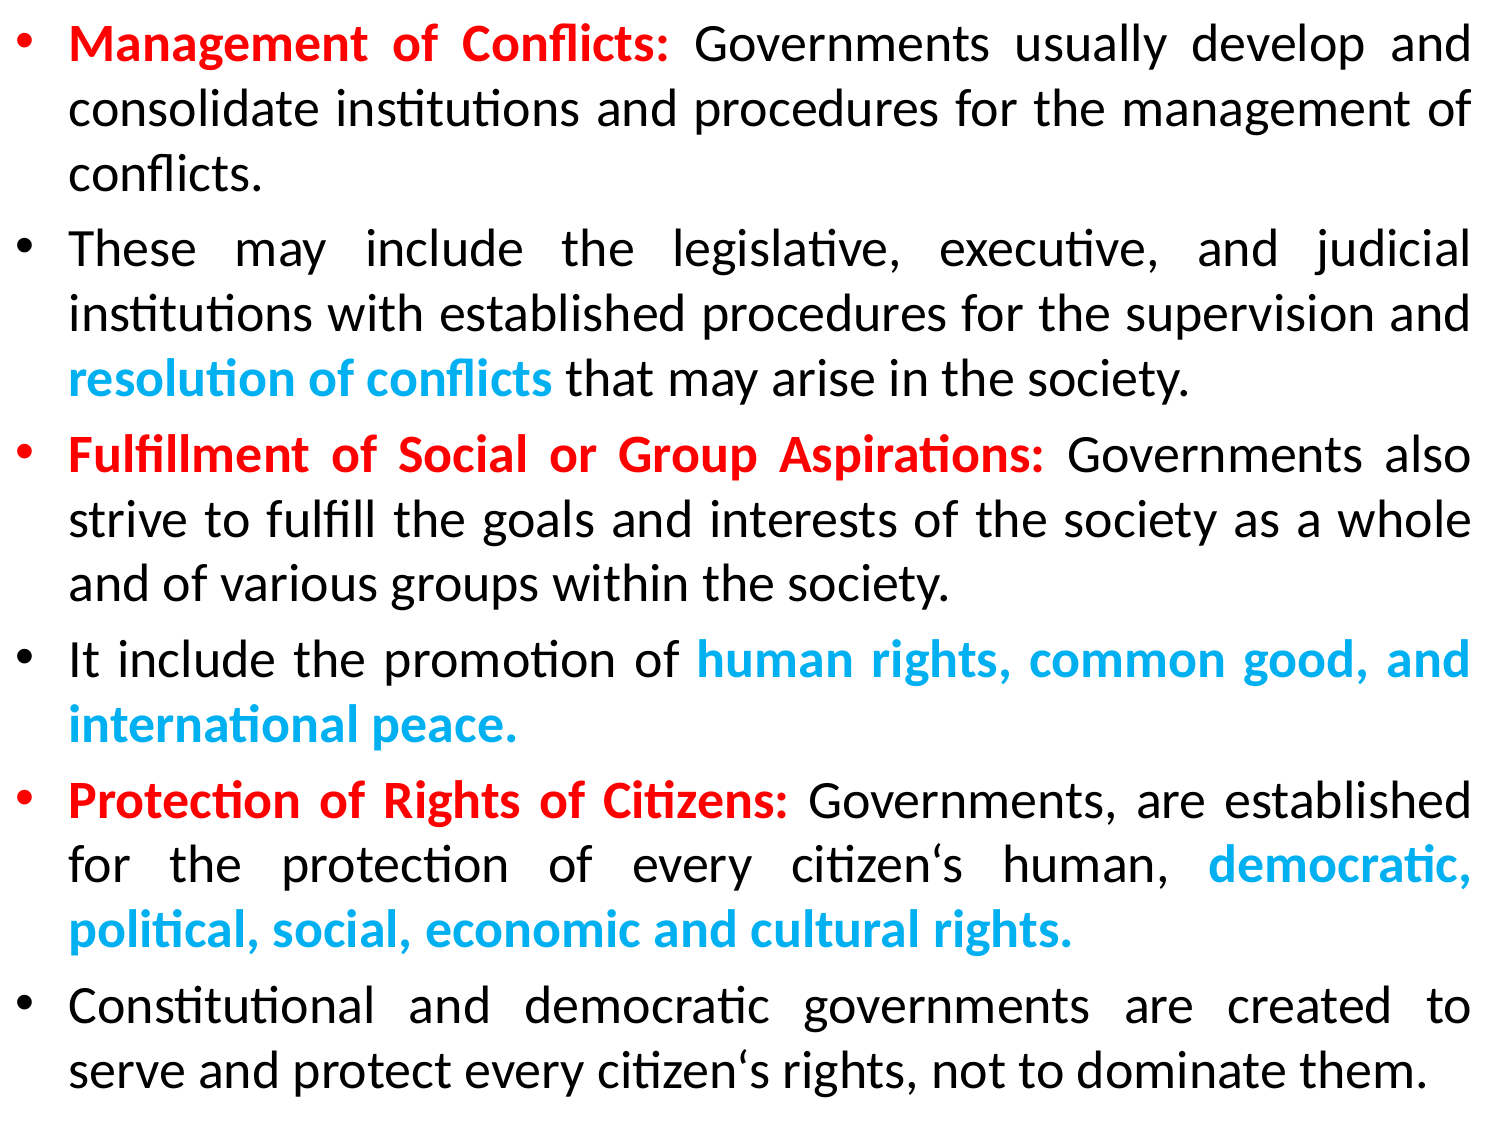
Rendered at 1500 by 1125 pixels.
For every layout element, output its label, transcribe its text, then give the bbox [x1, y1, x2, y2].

list Management of Conflicts: Governments usually develop and consolidate institutions and procedures for the management of conflicts. These may include the legislative, executive, and judicial institutions with established procedures for the supervision and resolution of conflicts that may arise in the society. Fulfillment of Social or Group Aspirations: Governments also strive to fulfill the goals and interests of the society as a whole and of various groups within the society. It include the promotion of human rights, common good, and international peace. Protection of Rights of Citizens: Governments, are established for the protection of every citizen‘s human, democratic, political, social, economic and cultural rights. Constitutional and democratic governments are created to serve and protect every citizen‘s rights, not to dominate them. [0, 0, 1488, 1125]
